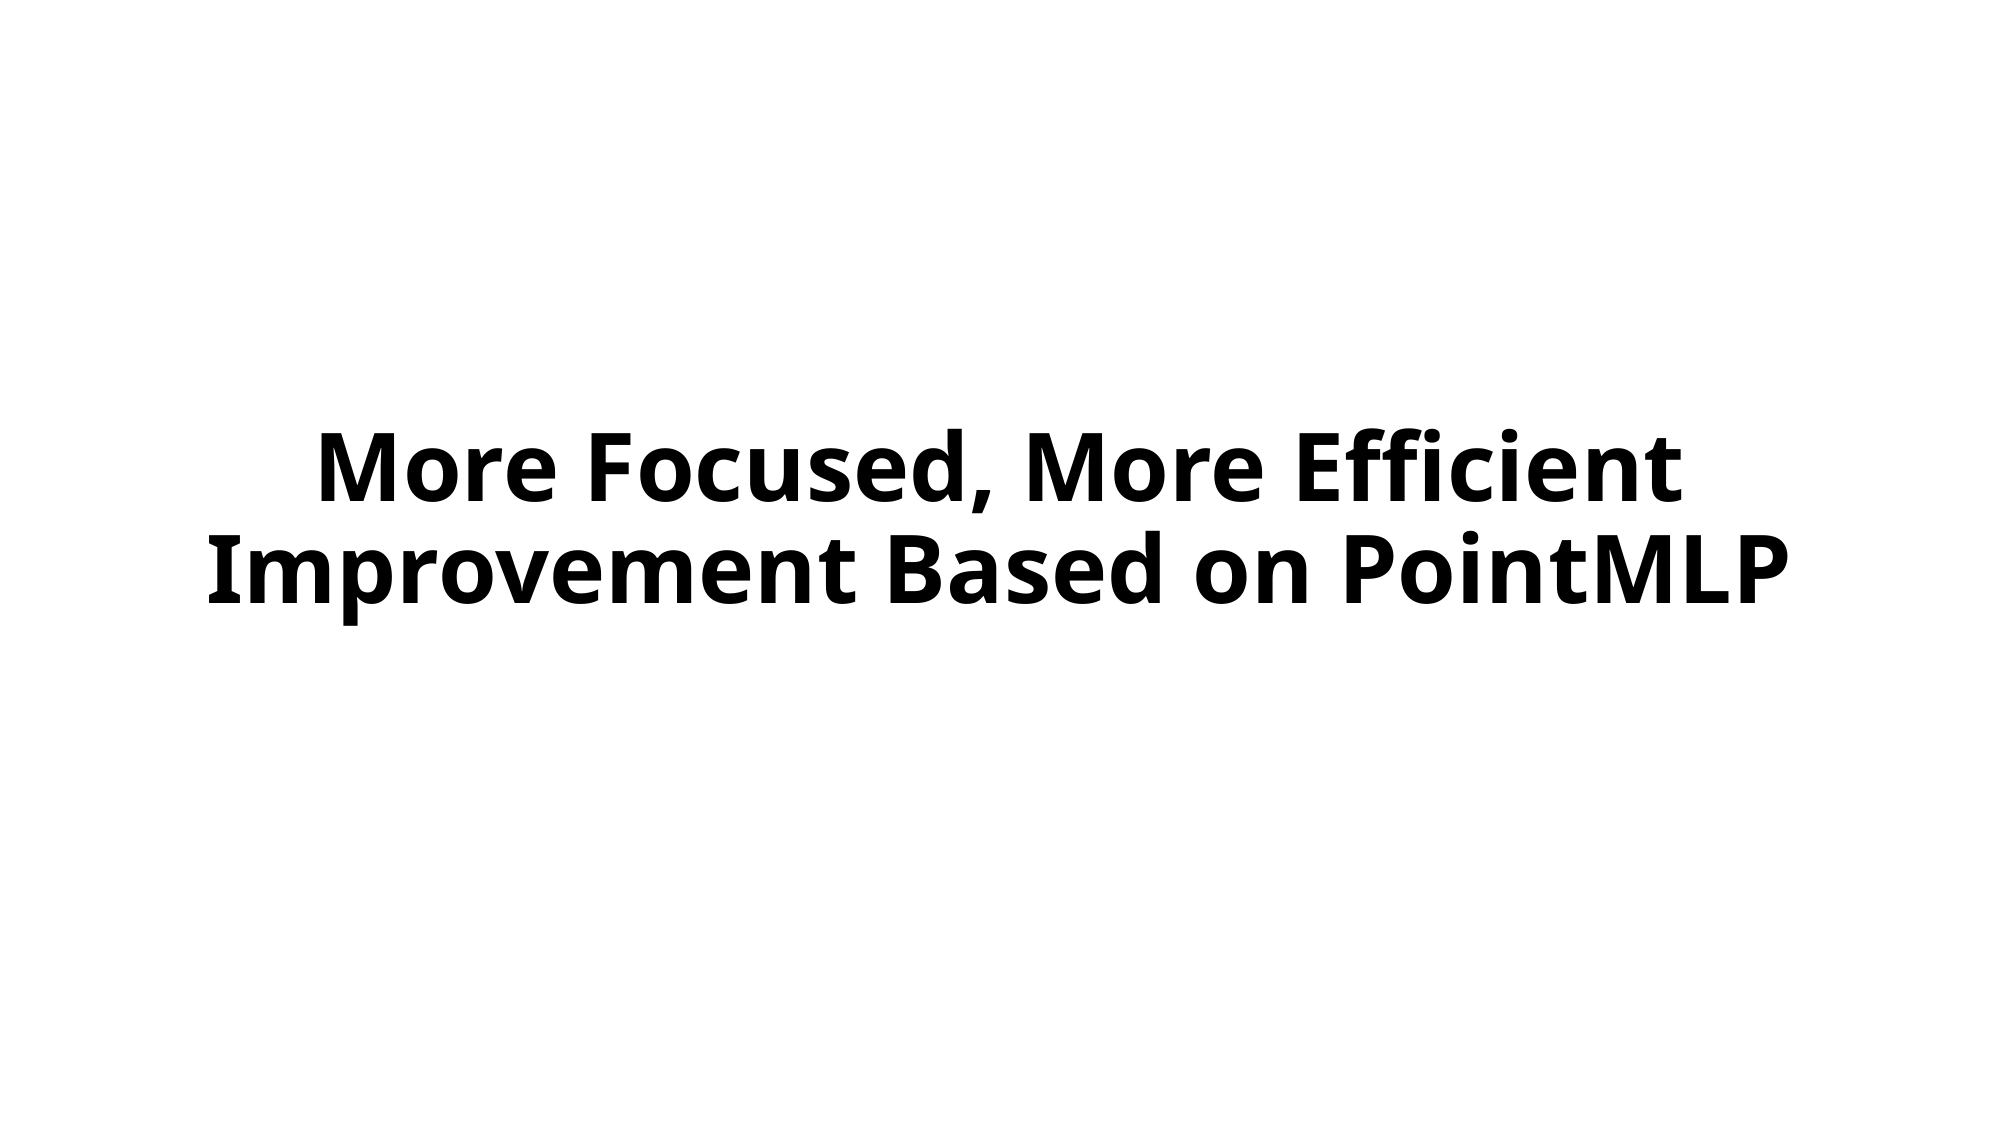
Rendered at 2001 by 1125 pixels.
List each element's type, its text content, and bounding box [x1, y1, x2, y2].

title More Focused, More Efficient Improvement Based on PointMLP [183, 406, 1817, 746]
